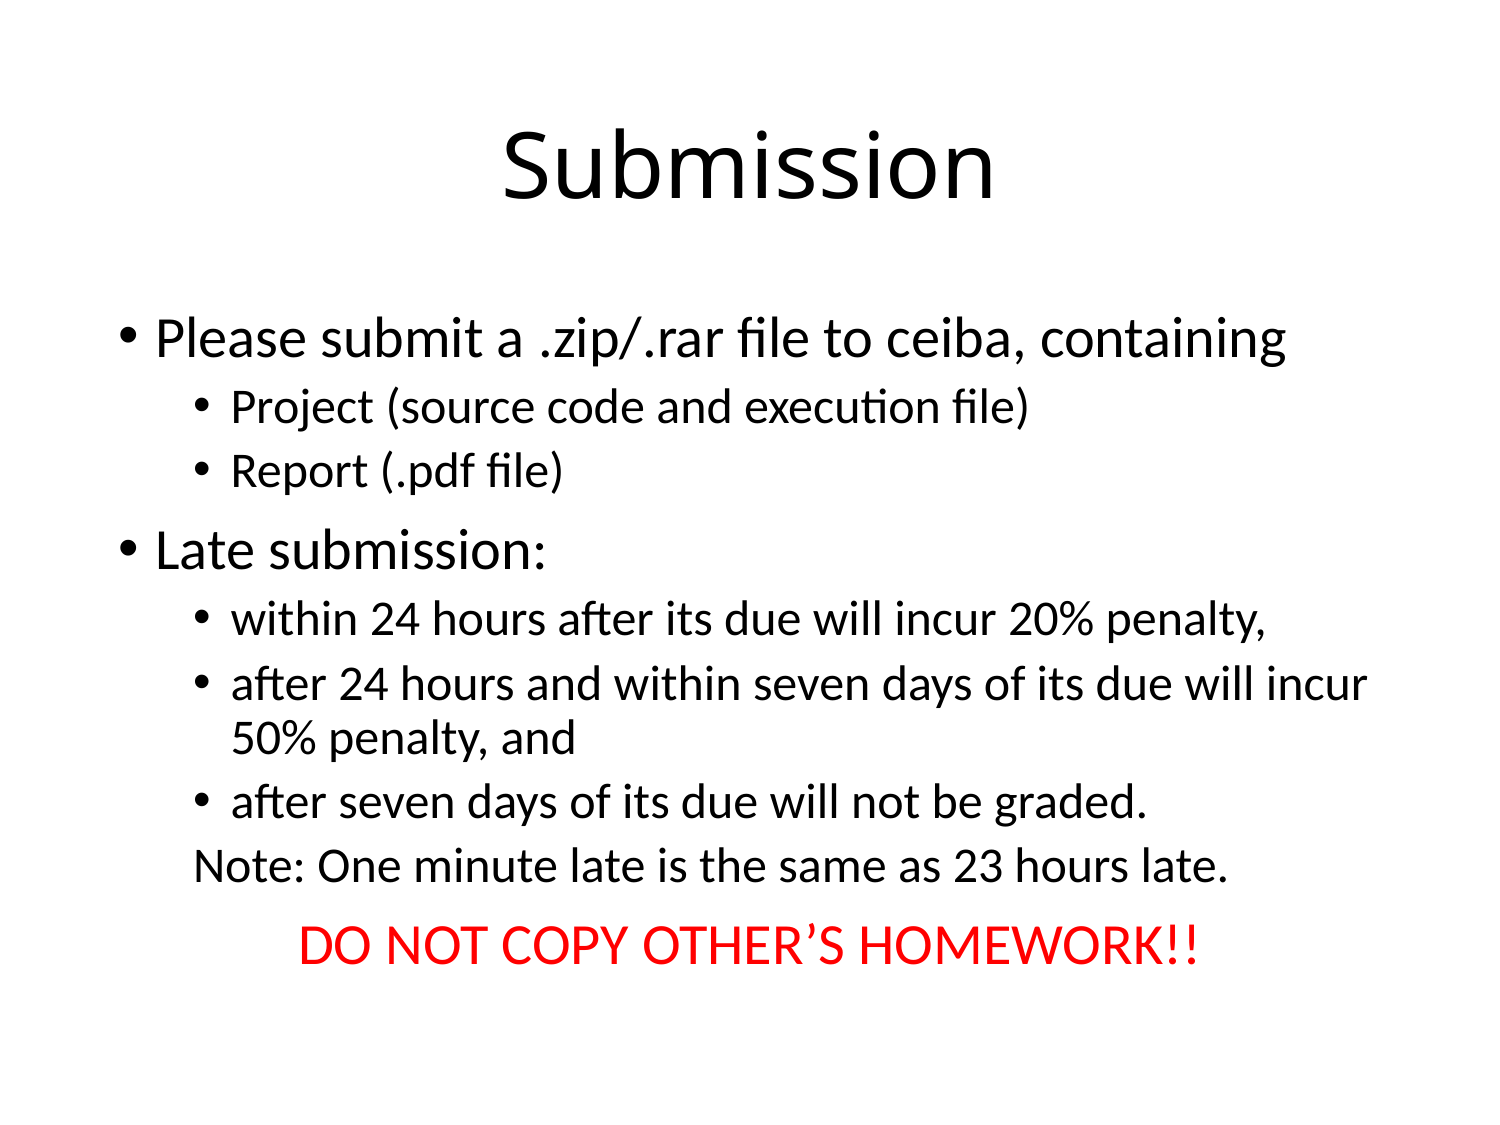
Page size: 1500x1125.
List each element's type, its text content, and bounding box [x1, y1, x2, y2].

list Please submit a .zip/.rar file to ceiba, containing Project (source code and execution file) Report (.pdf file) Late submission: within 24 hours after its due will incur 20% penalty, after 24 hours and within seven days of its due will incur 50% penalty, and after seven days of its due will not be graded. Note: One minute late is the same as 23 hours late. DO NOT COPY OTHER’S HOMEWORK!! [103, 299, 1397, 1014]
title Submission [103, 59, 1397, 278]
